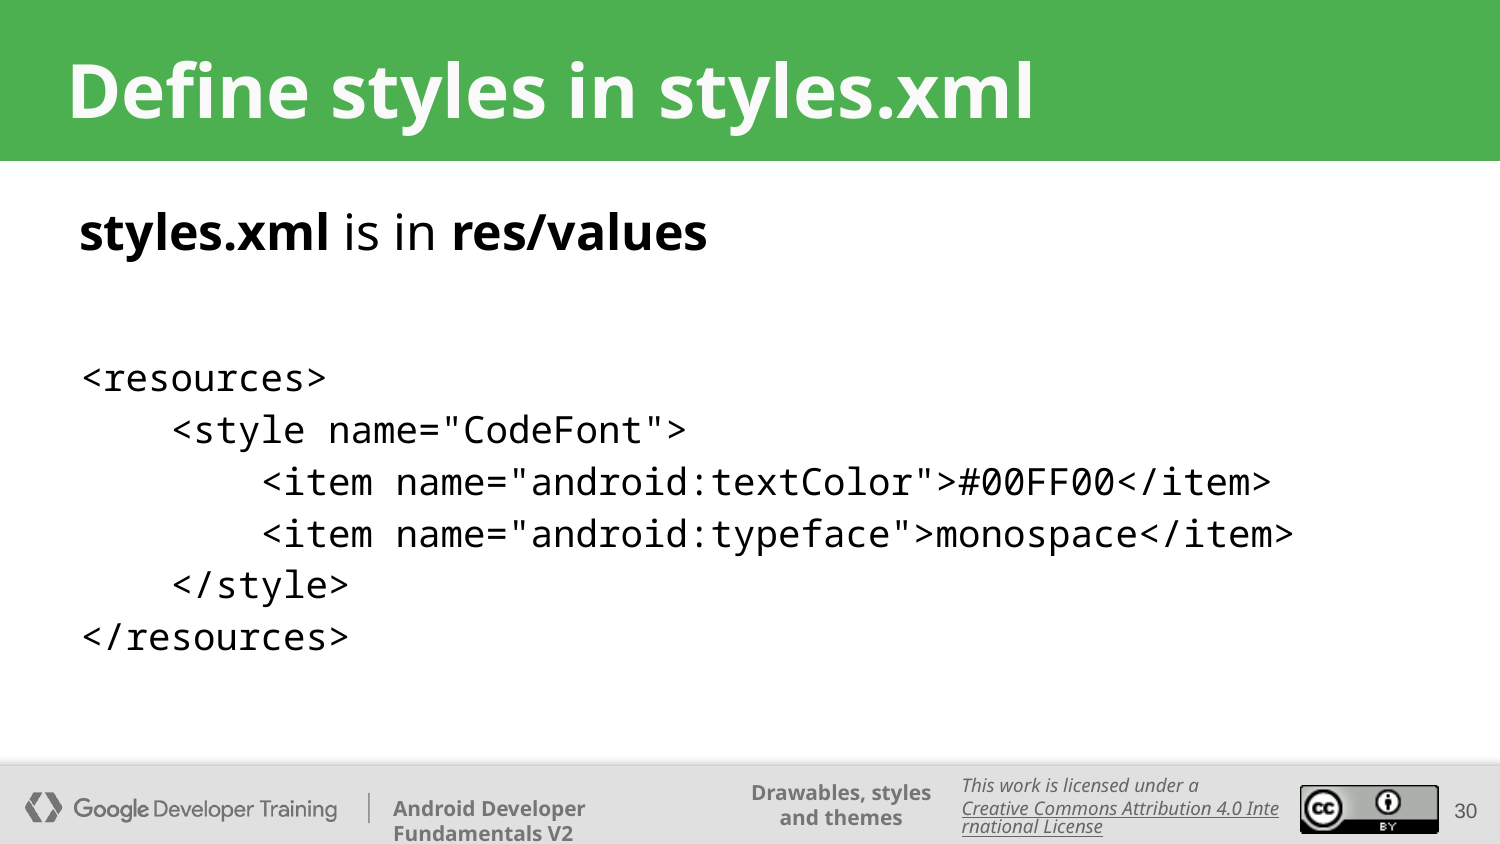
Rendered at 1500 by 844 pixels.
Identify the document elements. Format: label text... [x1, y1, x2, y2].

text_box <resources> <style name="CodeFont"> <item name="android:textColor">#00FF00</item> <item name="android:typeface">monospace</item> </style> </resources> [65, 332, 1438, 705]
title Define styles in styles.xml [51, 28, 1449, 122]
slide_number ‹#› [1402, 777, 1493, 842]
list styles.xml is in res/values [51, 176, 1449, 737]
picture [0, 161, 1500, 844]
